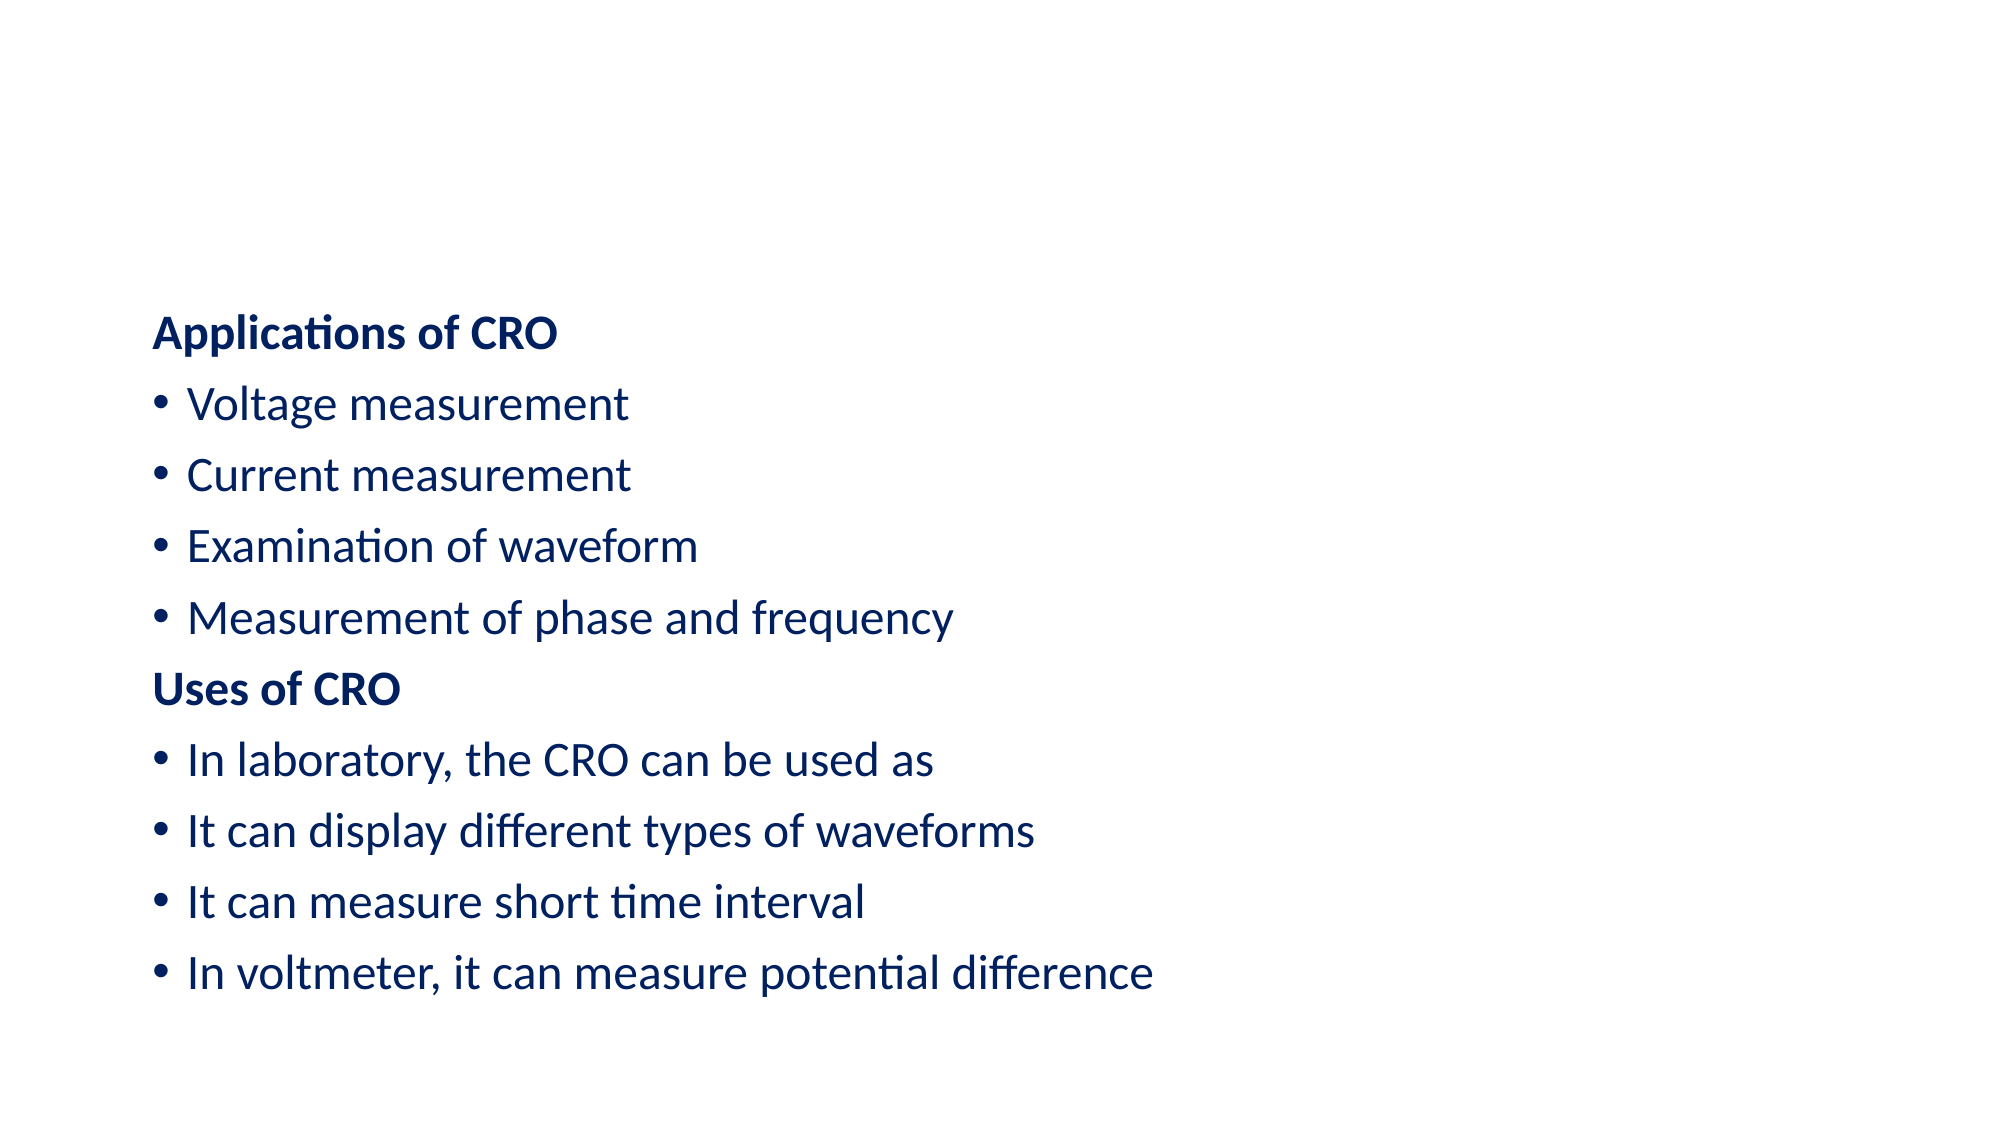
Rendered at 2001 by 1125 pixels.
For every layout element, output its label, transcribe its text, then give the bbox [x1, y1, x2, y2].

list Applications of CRO Voltage measurement Current measurement Examination of waveform Measurement of phase and frequency Uses of CRO In laboratory, the CRO can be used as It can display different types of waveforms It can measure short time interval In voltmeter, it can measure potential difference [137, 299, 1863, 1014]
